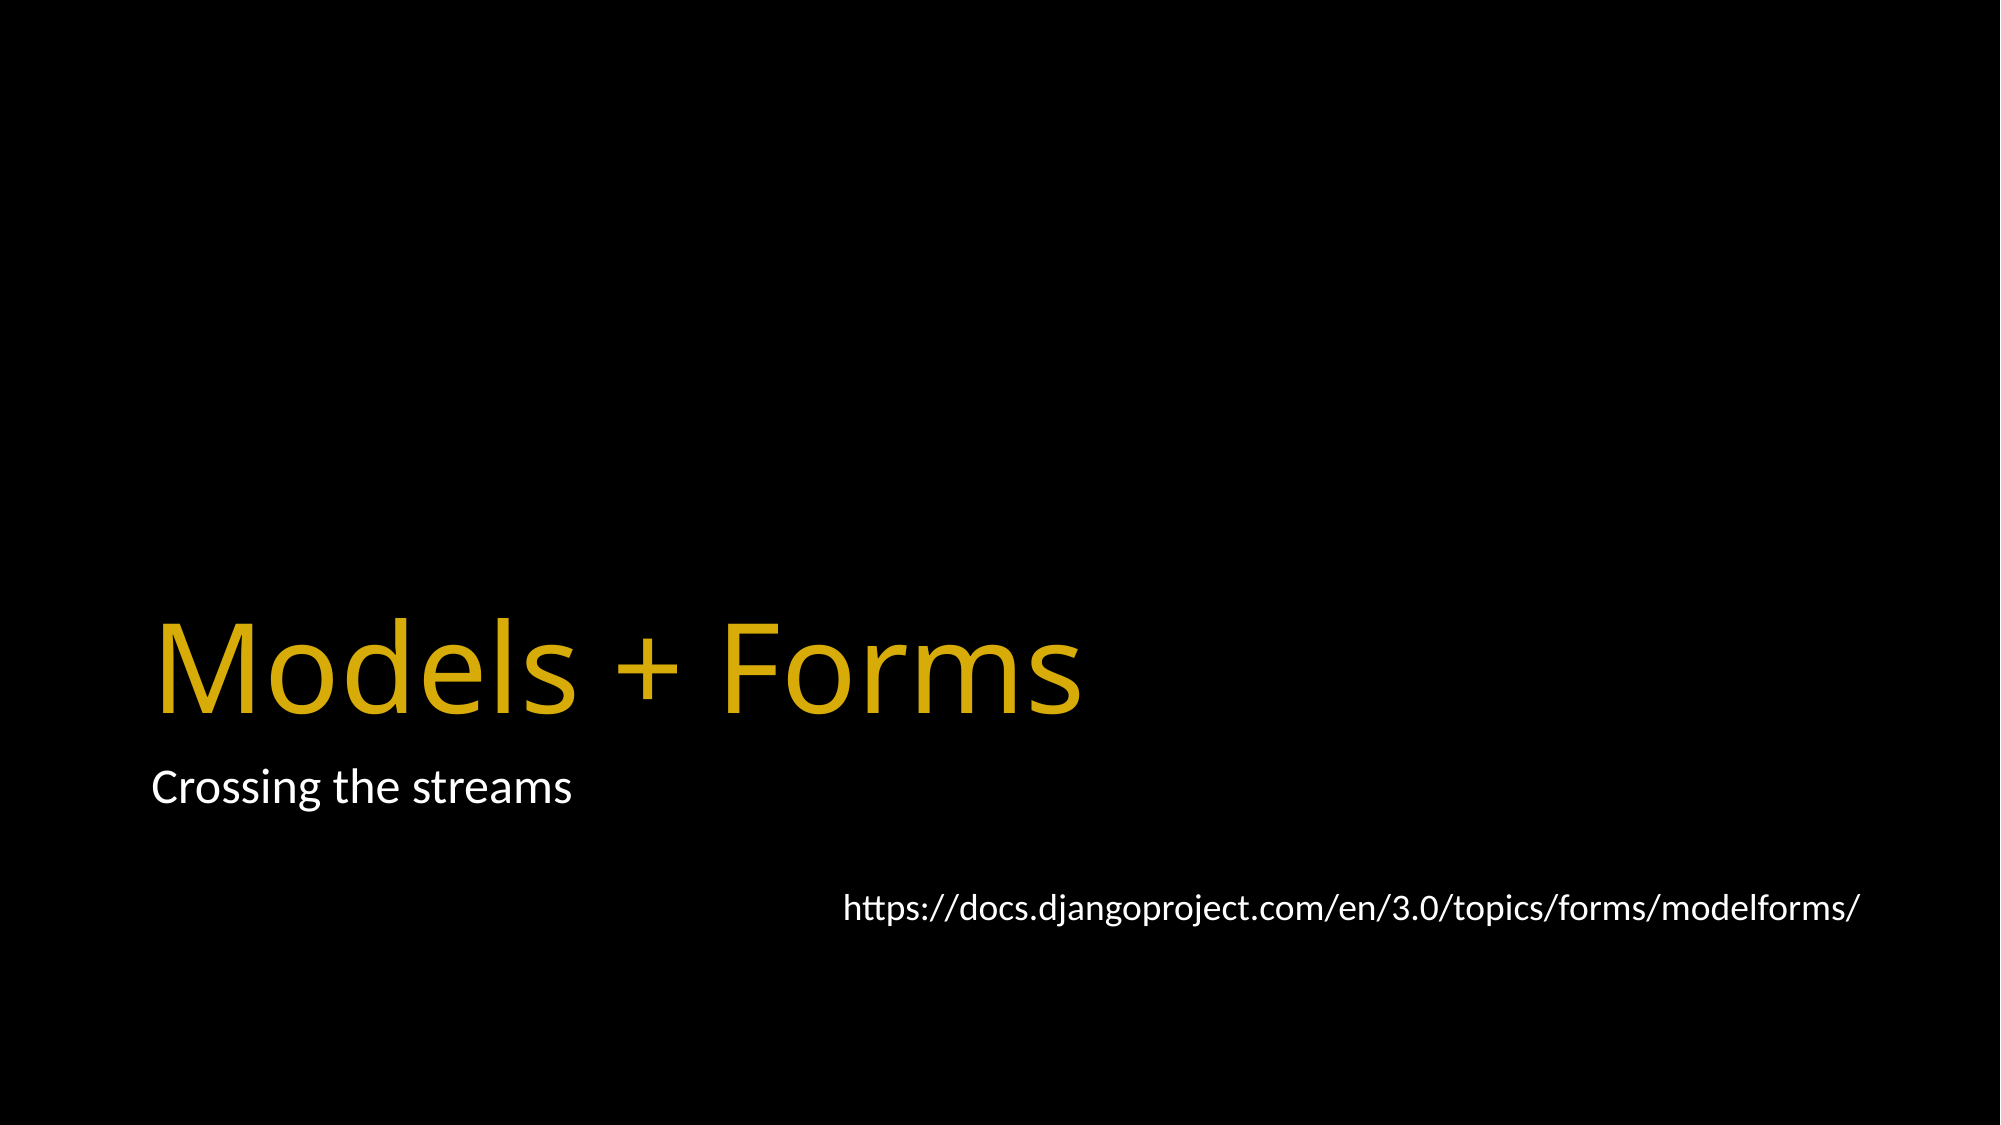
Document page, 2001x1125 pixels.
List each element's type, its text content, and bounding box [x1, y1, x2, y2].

list Crossing the streams [136, 752, 1862, 999]
title Models + Forms [136, 280, 1862, 749]
text_box https://docs.djangoproject.com/en/3.0/topics/forms/modelforms/ [828, 875, 2000, 936]
